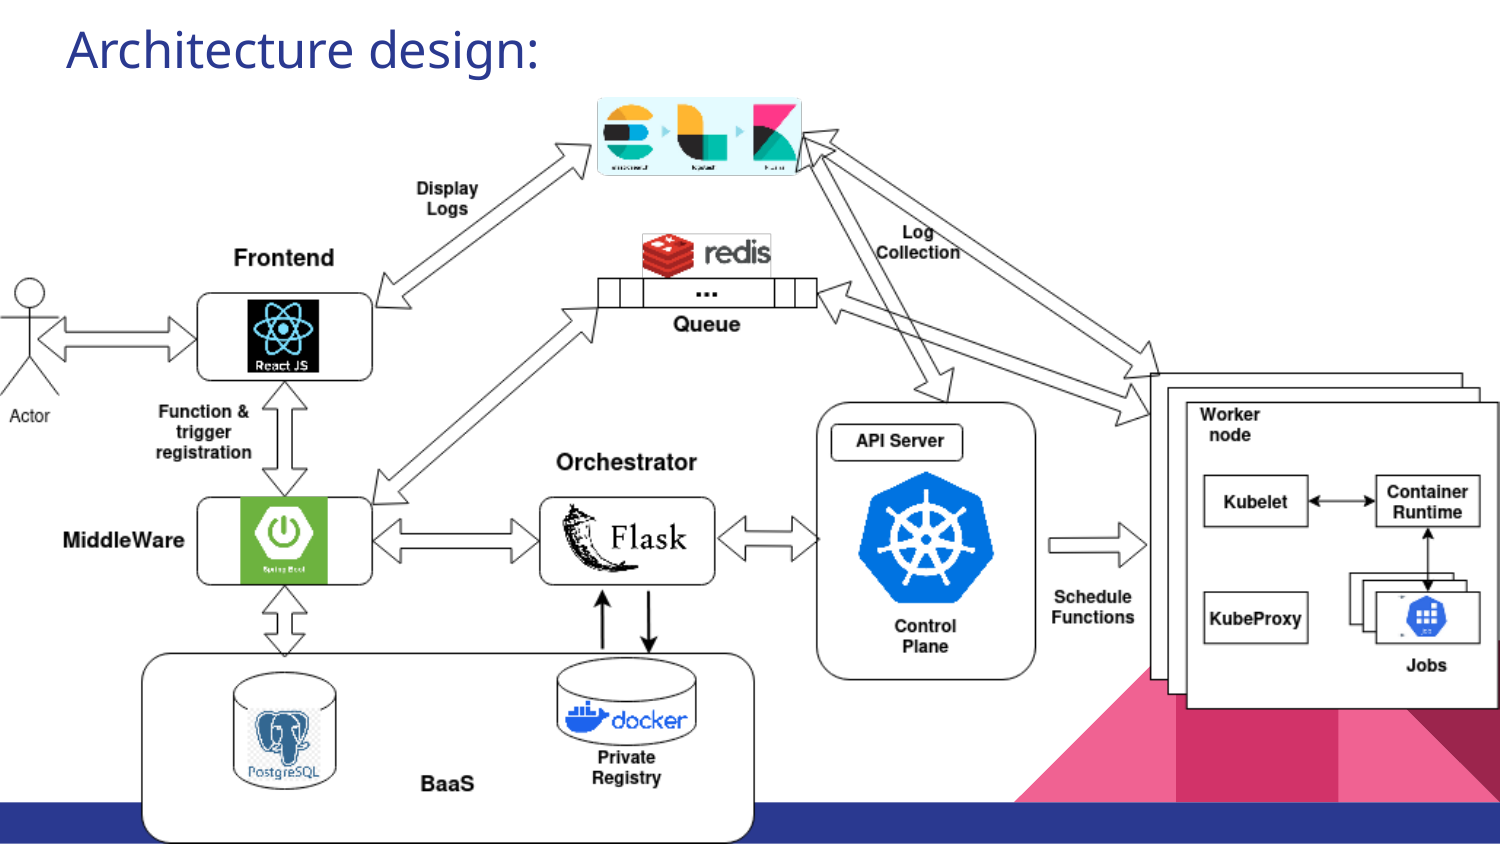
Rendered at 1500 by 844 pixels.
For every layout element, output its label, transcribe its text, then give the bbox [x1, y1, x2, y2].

title Architecture design: [51, 0, 1449, 95]
picture [0, 97, 1500, 844]
